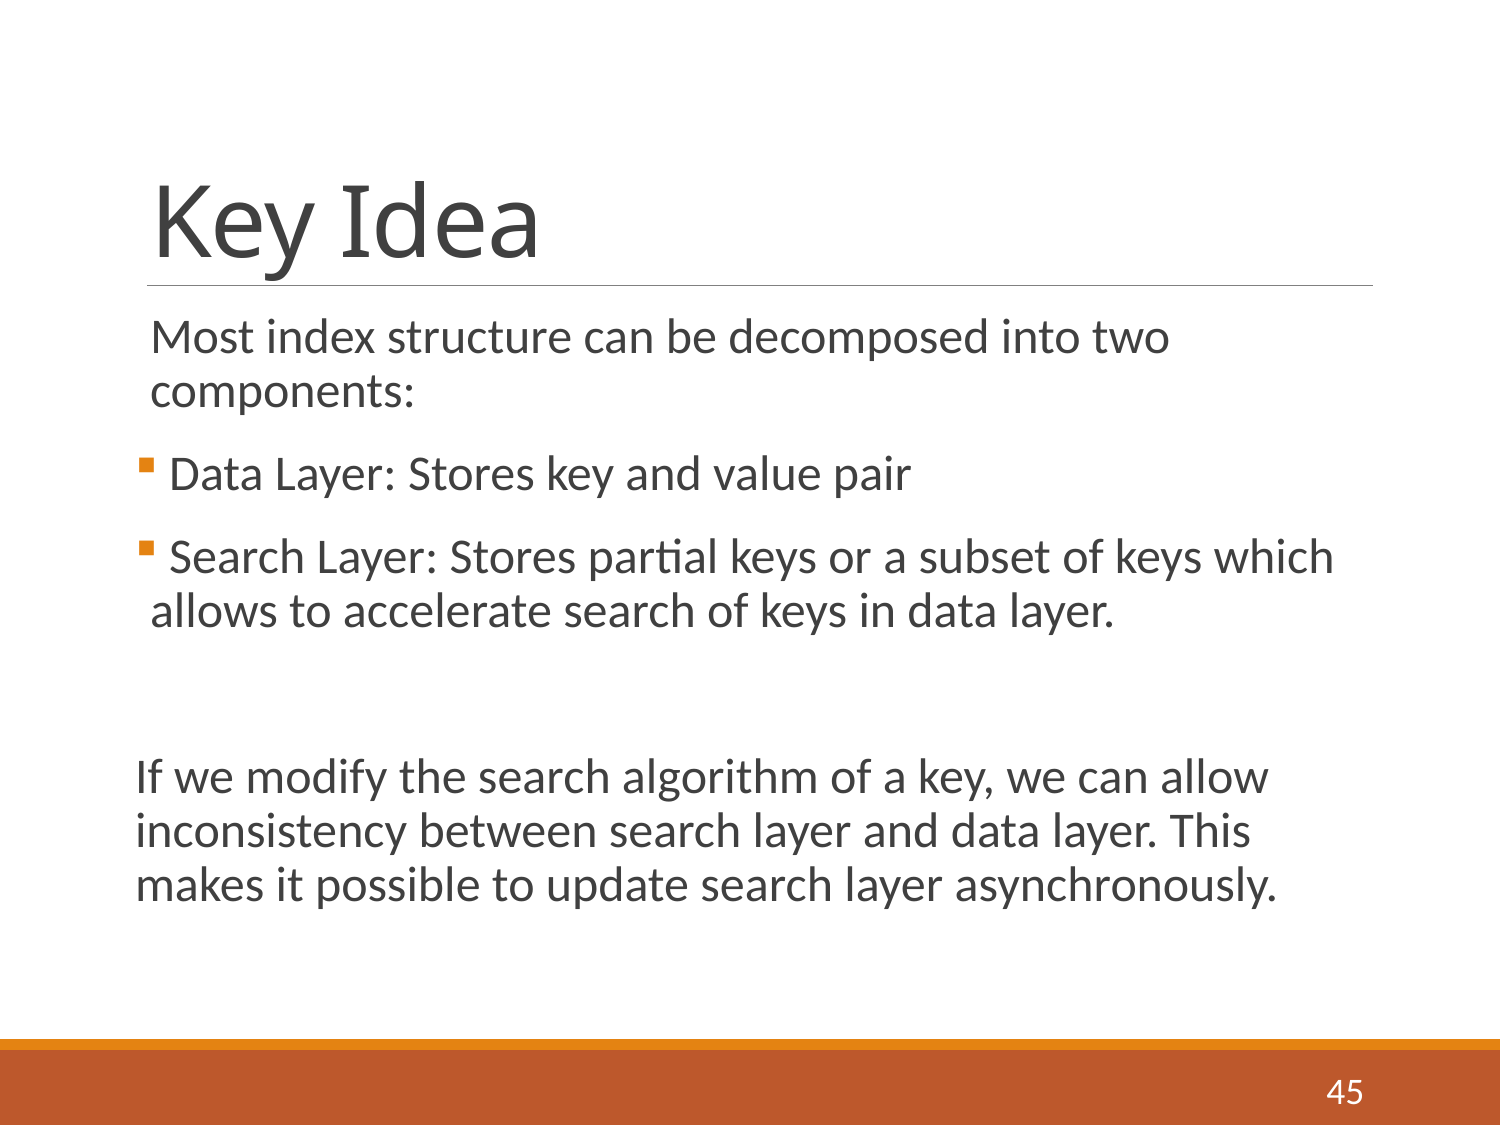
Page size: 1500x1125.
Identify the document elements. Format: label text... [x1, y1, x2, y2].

title Key Idea [135, 47, 1373, 285]
slide_number 45 [1218, 1059, 1380, 1120]
list Most index structure can be decomposed into two components: Data Layer: Stores key and value pair Search Layer: Stores partial keys or a subset of keys which allows to accelerate search of keys in data layer. If we modify the search algorithm of a key, we can allow inconsistency between search layer and data layer. This makes it possible to update search layer asynchronously. [135, 302, 1373, 963]
